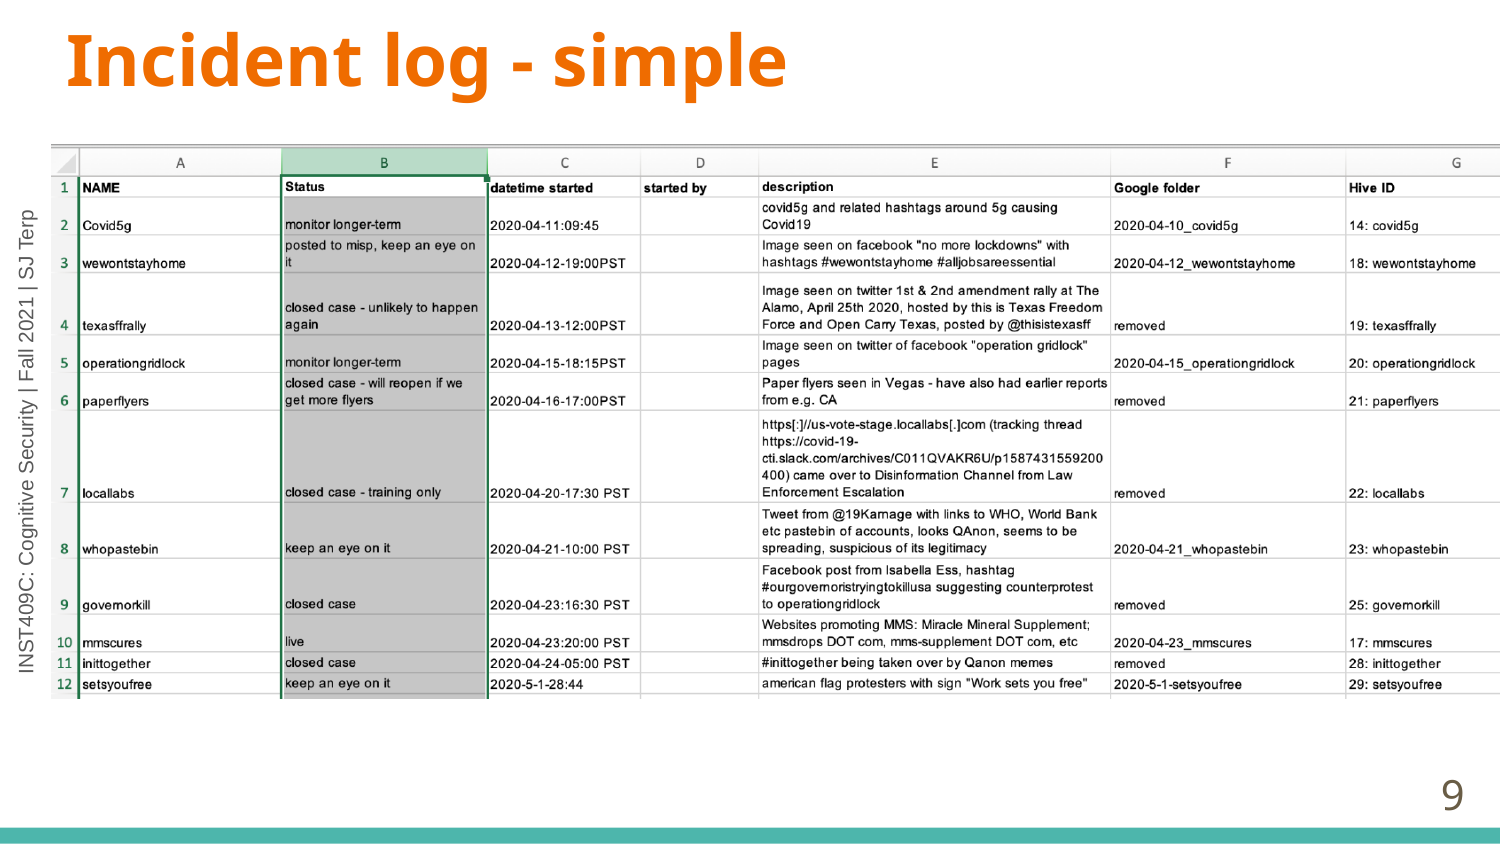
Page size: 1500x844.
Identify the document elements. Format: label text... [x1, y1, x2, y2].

picture [50, 144, 1500, 700]
slide_number ‹#› [1389, 764, 1480, 830]
title Incident log - simple [51, 0, 1449, 116]
